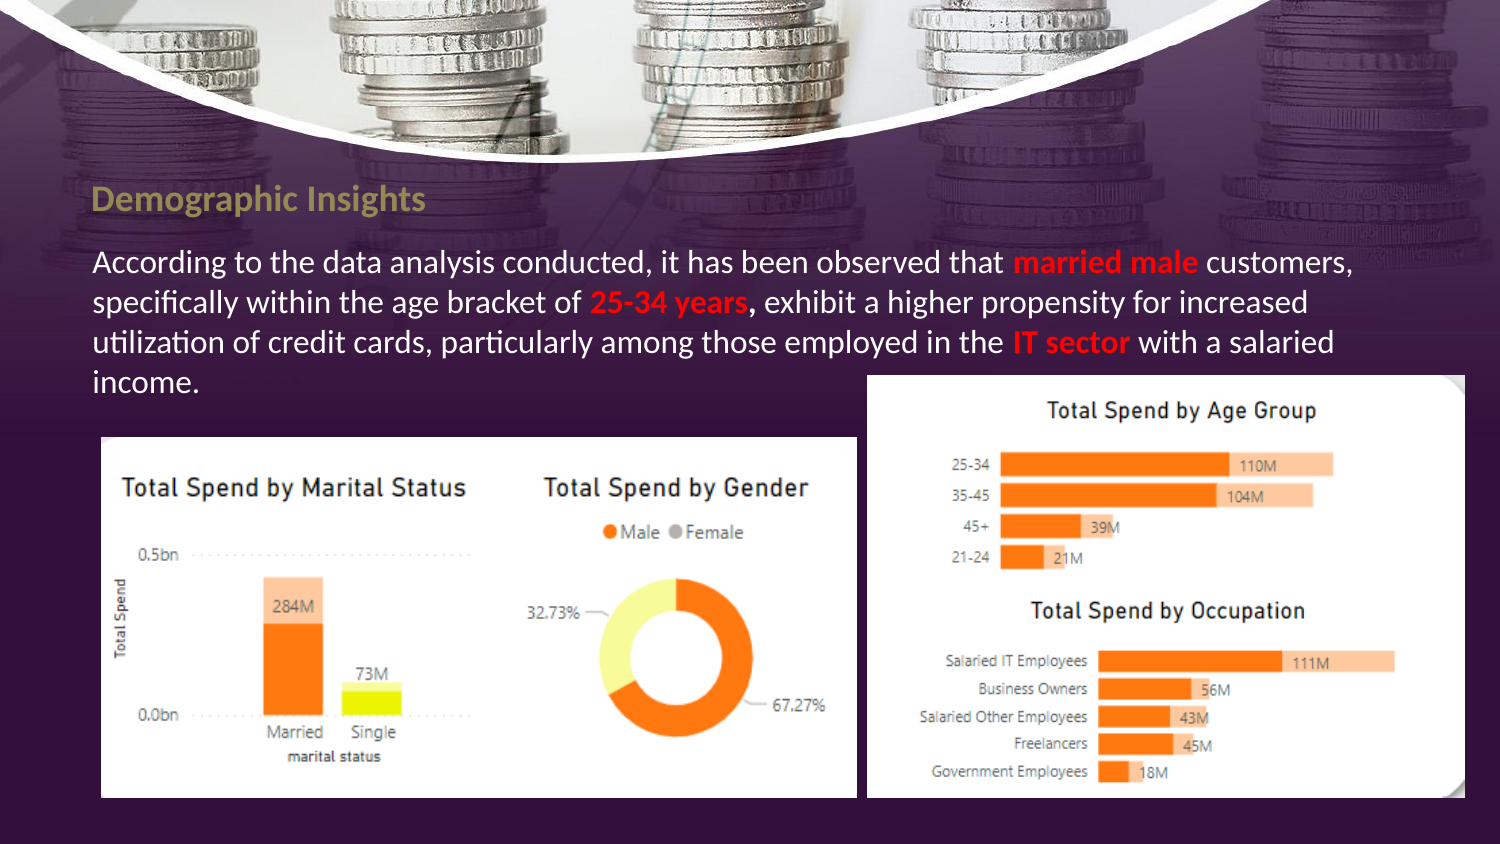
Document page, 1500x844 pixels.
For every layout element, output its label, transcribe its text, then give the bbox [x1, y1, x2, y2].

list According to the data analysis conducted, it has been observed that married male customers, specifically within the age bracket of 25-34 years, exhibit a higher propensity for increased utilization of credit cards, particularly among those employed in the IT sector with a salaried income. [77, 233, 1430, 821]
picture [0, 0, 1500, 844]
title Demographic Insights [76, 159, 1431, 234]
